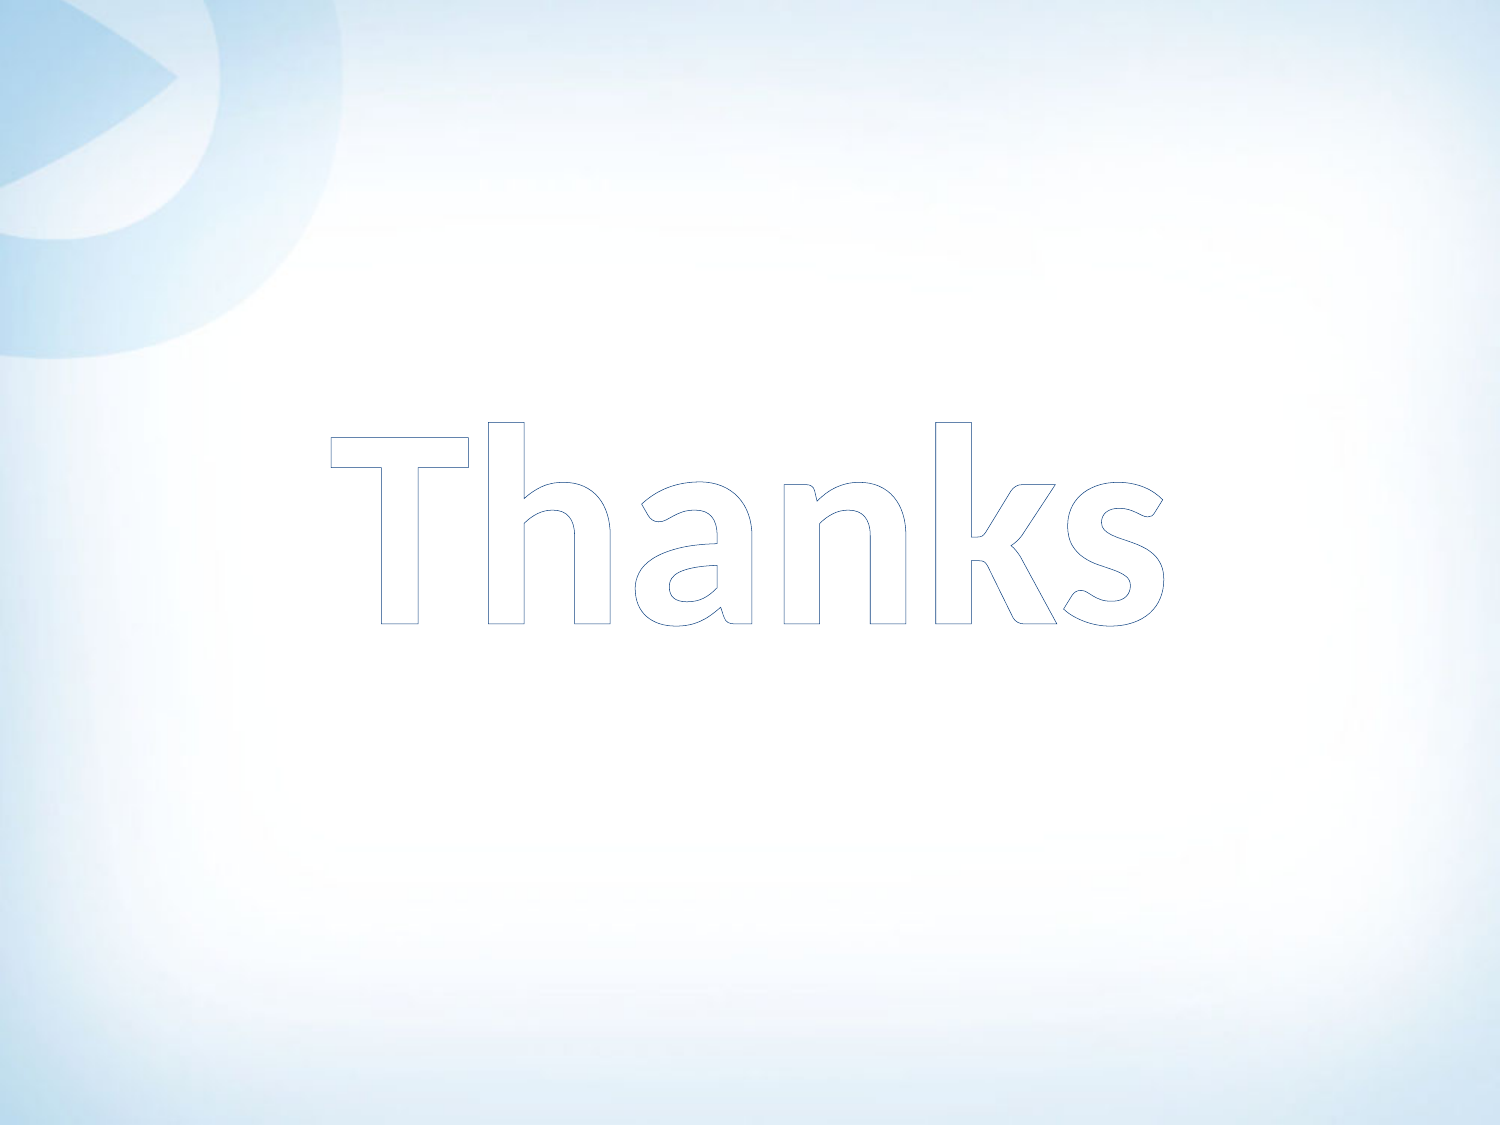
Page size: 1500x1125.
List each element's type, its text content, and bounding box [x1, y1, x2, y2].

text_box Thanks [313, 328, 1187, 689]
picture [0, 0, 1500, 1125]
